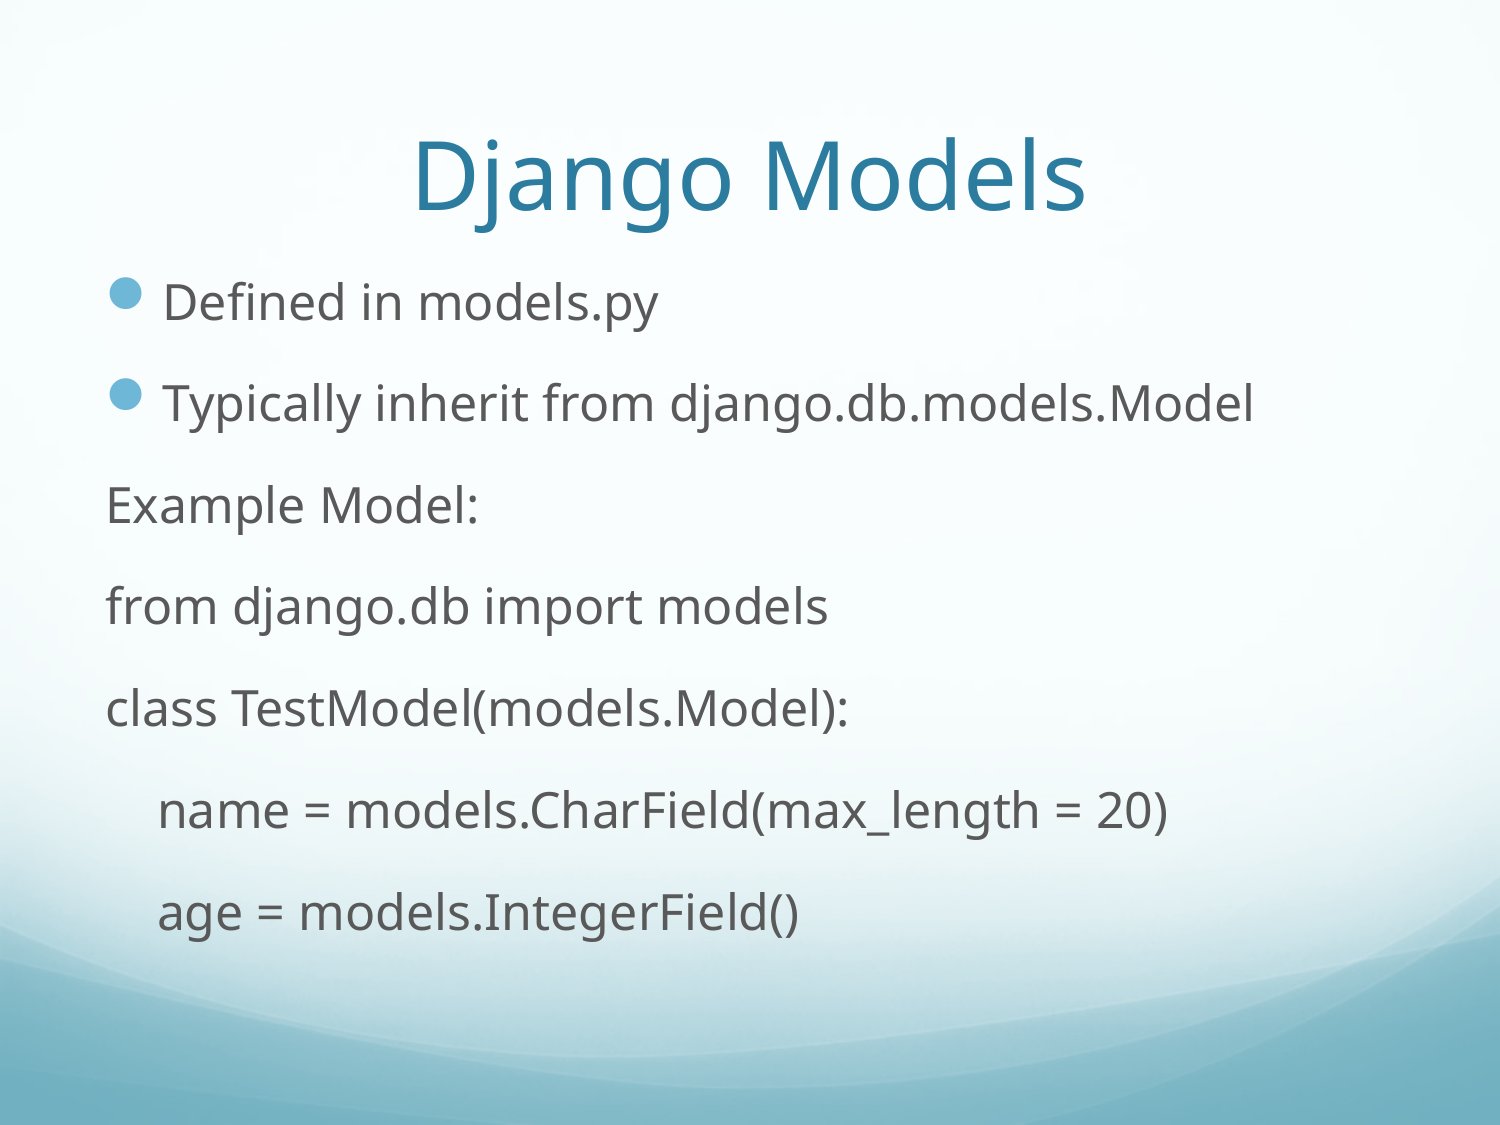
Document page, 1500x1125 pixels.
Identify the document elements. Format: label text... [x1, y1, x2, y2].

list Defined in models.py Typically inherit from django.db.models.Model Example Model: from django.db import models class TestModel(models.Model): name = models.CharField(max_length = 20) age = models.IntegerField() [90, 262, 1410, 975]
title Django Models [90, 17, 1410, 237]
